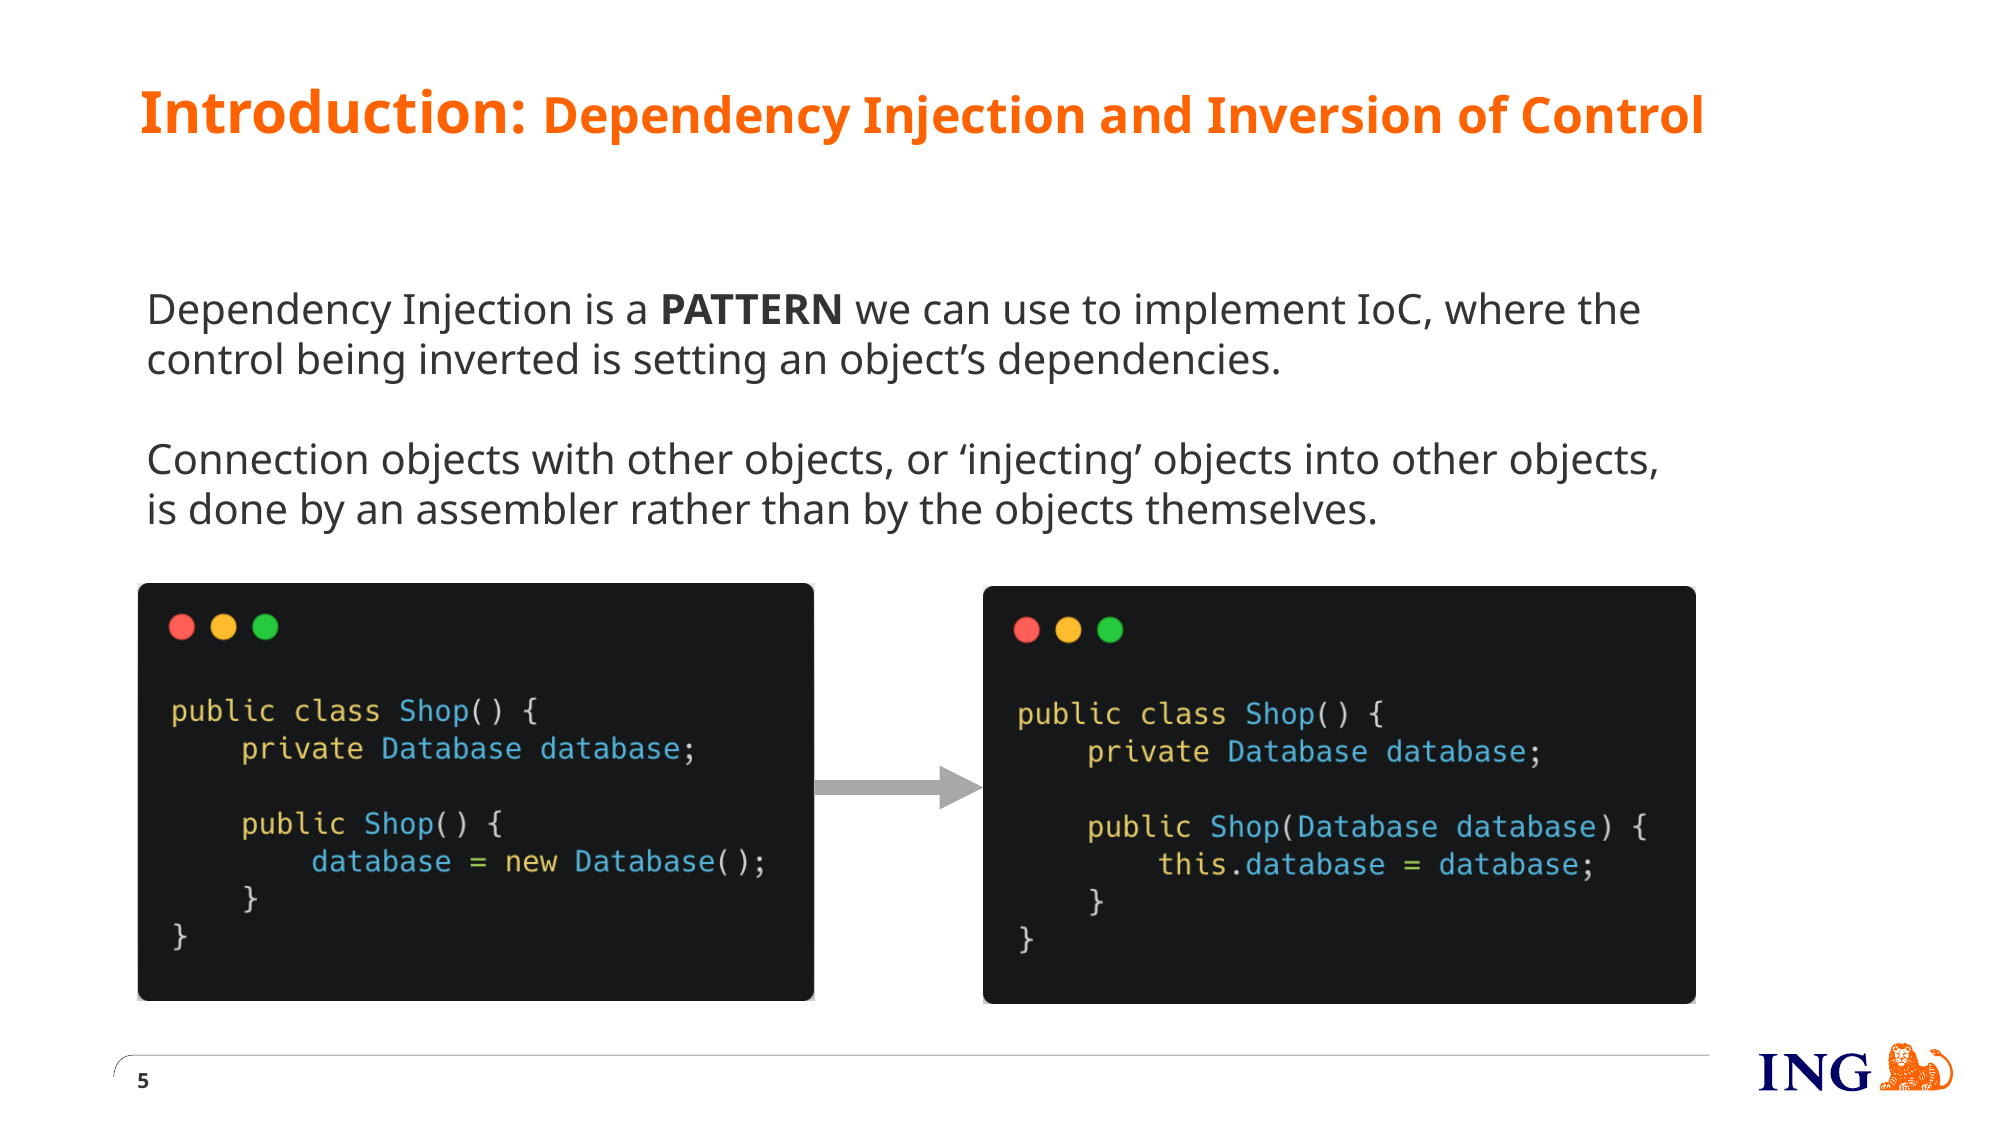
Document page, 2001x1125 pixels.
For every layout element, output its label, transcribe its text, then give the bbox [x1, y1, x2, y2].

title Introduction: Dependency Injection and Inversion of Control [140, 46, 1860, 187]
slide_number 5 [137, 1065, 219, 1097]
text_box Dependency Injection is a PATTERN we can use to implement IoC, where the control being inverted is setting an object’s dependencies. Connection objects with other objects, or ‘injecting’ objects into other objects, is done by an assembler rather than by the objects themselves. [140, 276, 1693, 589]
picture [137, 583, 815, 1001]
picture [983, 586, 1696, 1004]
